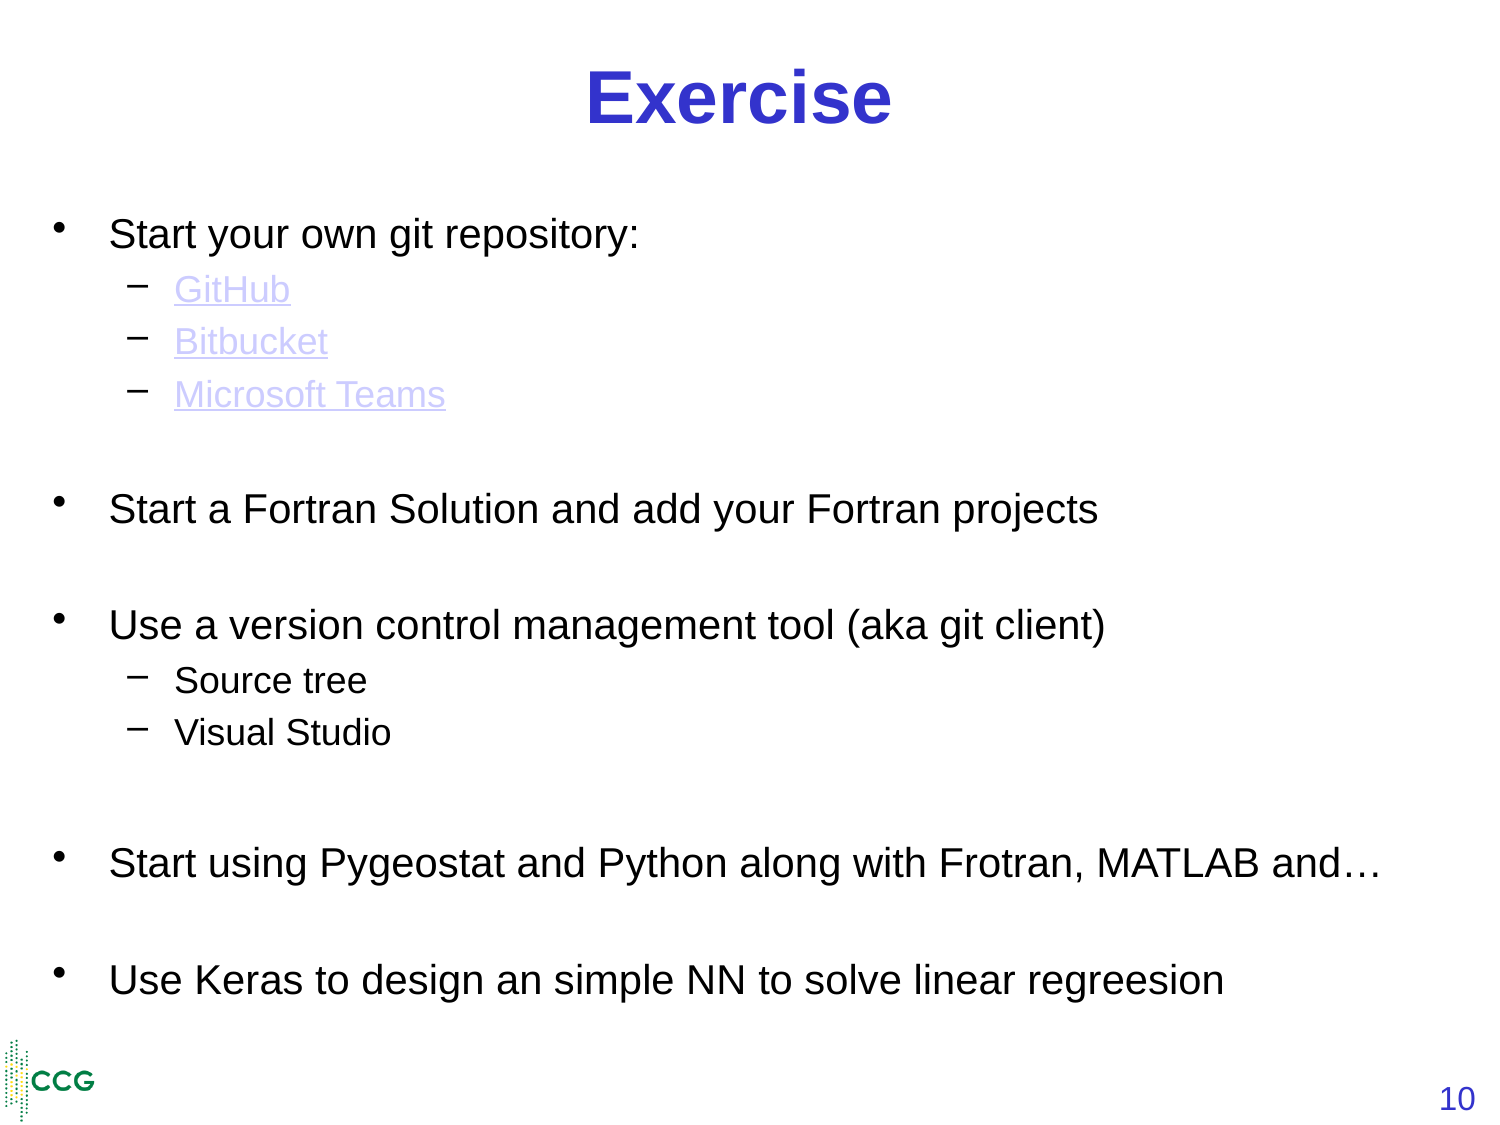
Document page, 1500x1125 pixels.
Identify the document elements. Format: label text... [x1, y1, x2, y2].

title Exercise [0, 0, 1500, 188]
list Start your own git repository: GitHub Bitbucket Microsoft Teams Start a Fortran Solution and add your Fortran projects Use a version control management tool (aka git client) Source tree Visual Studio Start using Pygeostat and Python along with Frotran, MATLAB and… Use Keras to design an simple NN to solve linear regreesion [37, 199, 1470, 1061]
picture [4, 1038, 95, 1122]
